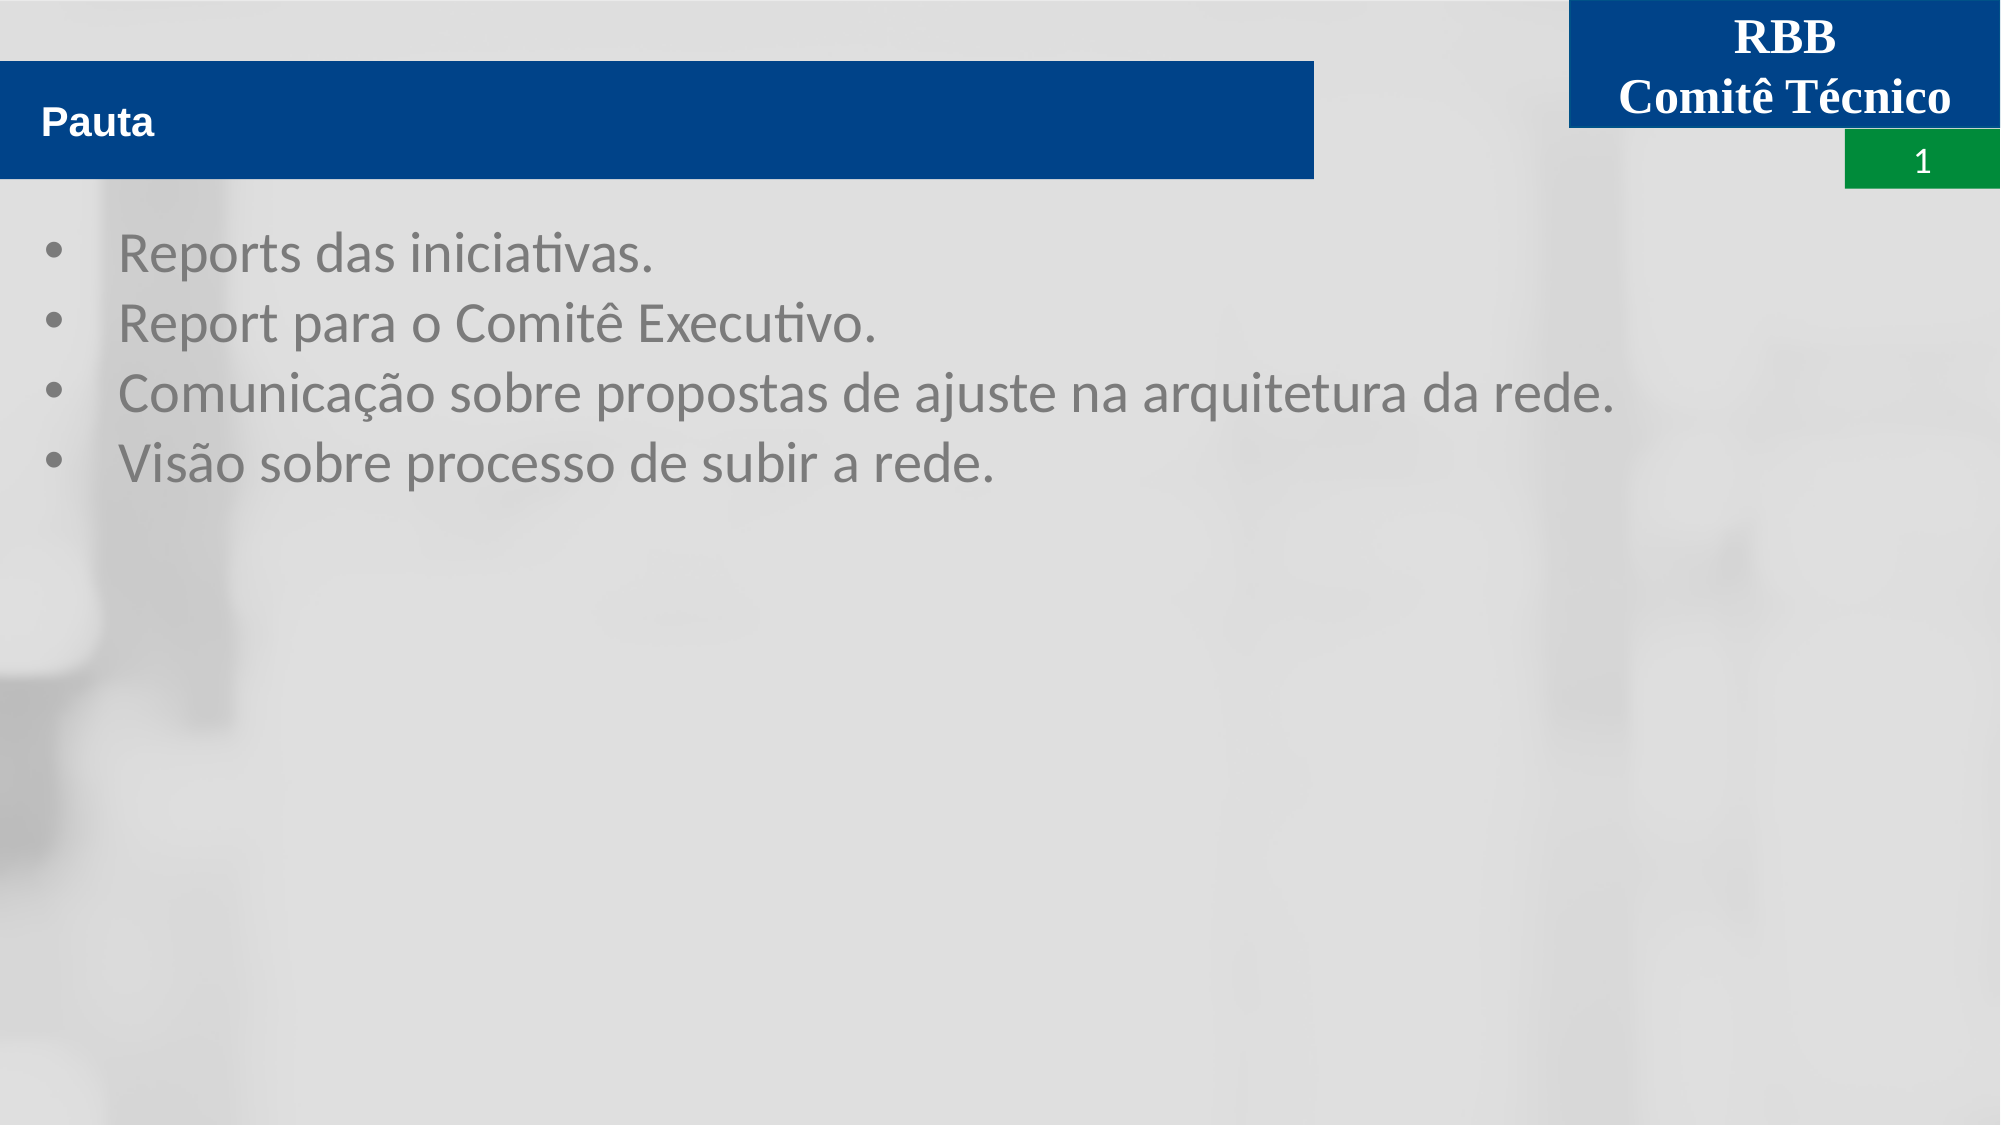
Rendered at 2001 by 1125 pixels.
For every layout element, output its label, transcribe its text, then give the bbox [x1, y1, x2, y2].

text_box Reports das iniciativas. Report para o Comitê Executivo. Comunicação sobre propostas de ajuste na arquitetura da rede. Visão sobre processo de subir a rede. [29, 207, 1658, 1096]
text_box Pauta [29, 89, 167, 151]
text_box [0, 60, 1315, 180]
